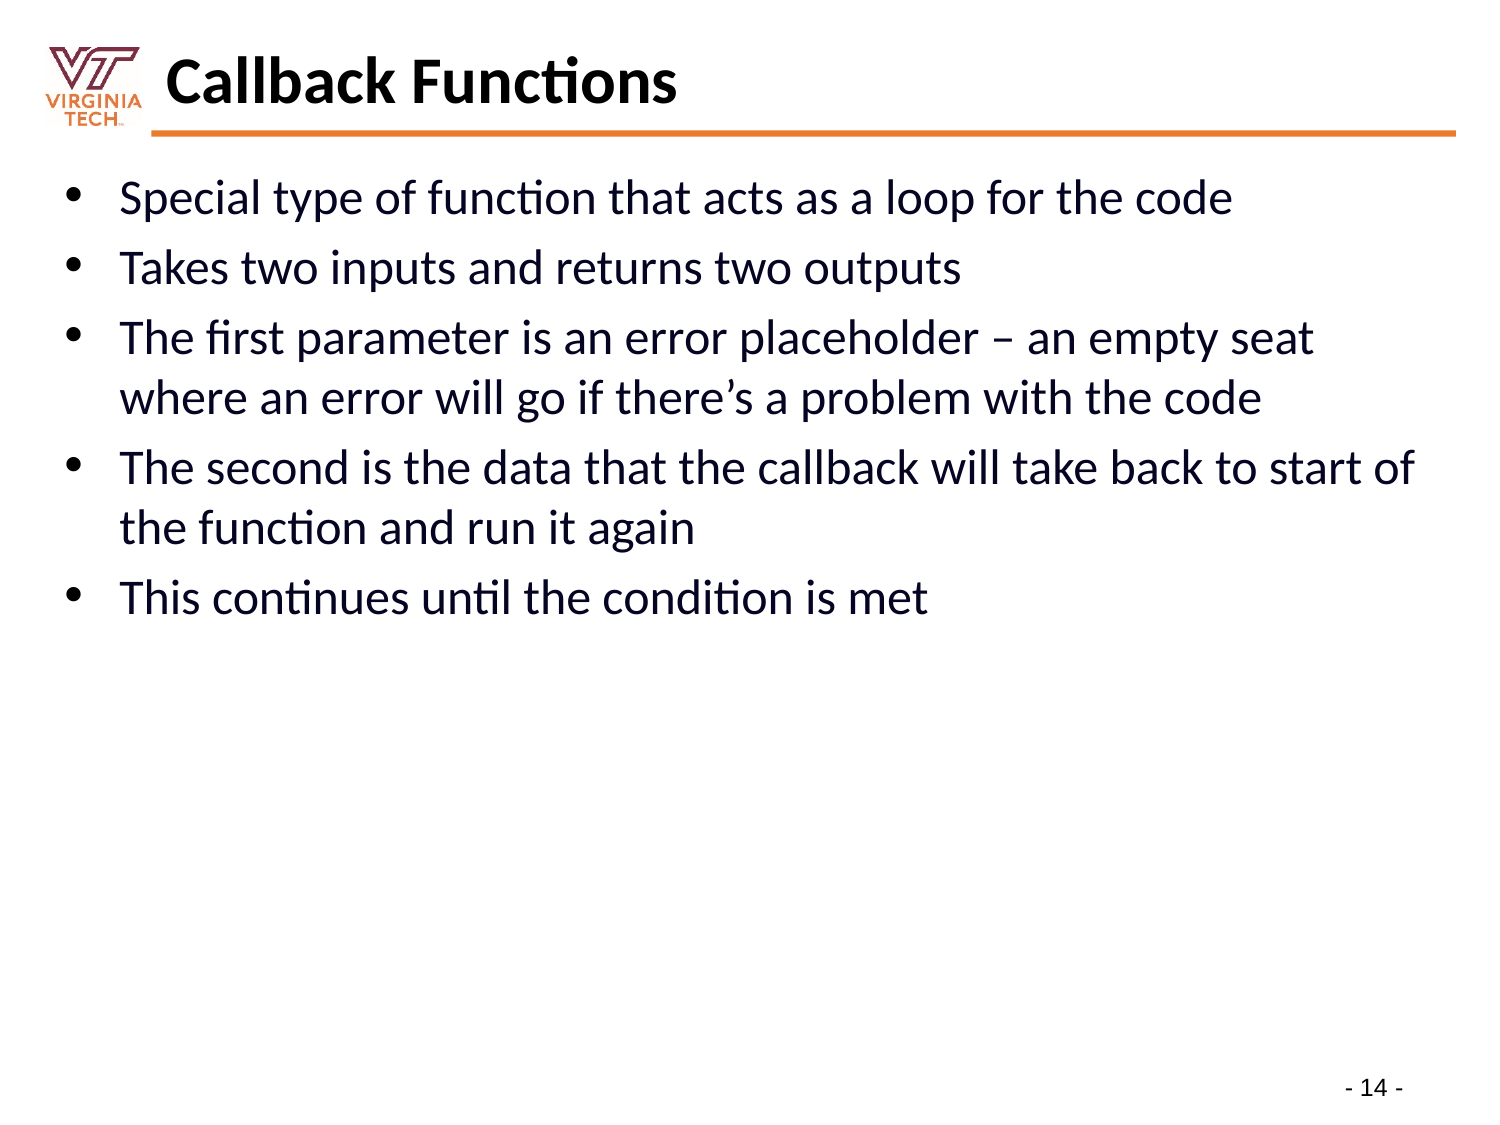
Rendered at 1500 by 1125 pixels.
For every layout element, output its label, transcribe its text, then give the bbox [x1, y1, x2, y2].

list Special type of function that acts as a loop for the code Takes two inputs and returns two outputs The first parameter is an error placeholder – an empty seat where an error will go if there’s a problem with the code The second is the data that the callback will take back to start of the function and run it again This continues until the condition is met [47, 156, 1453, 1069]
picture [45, 47, 142, 126]
title Callback Functions [151, 20, 1457, 126]
